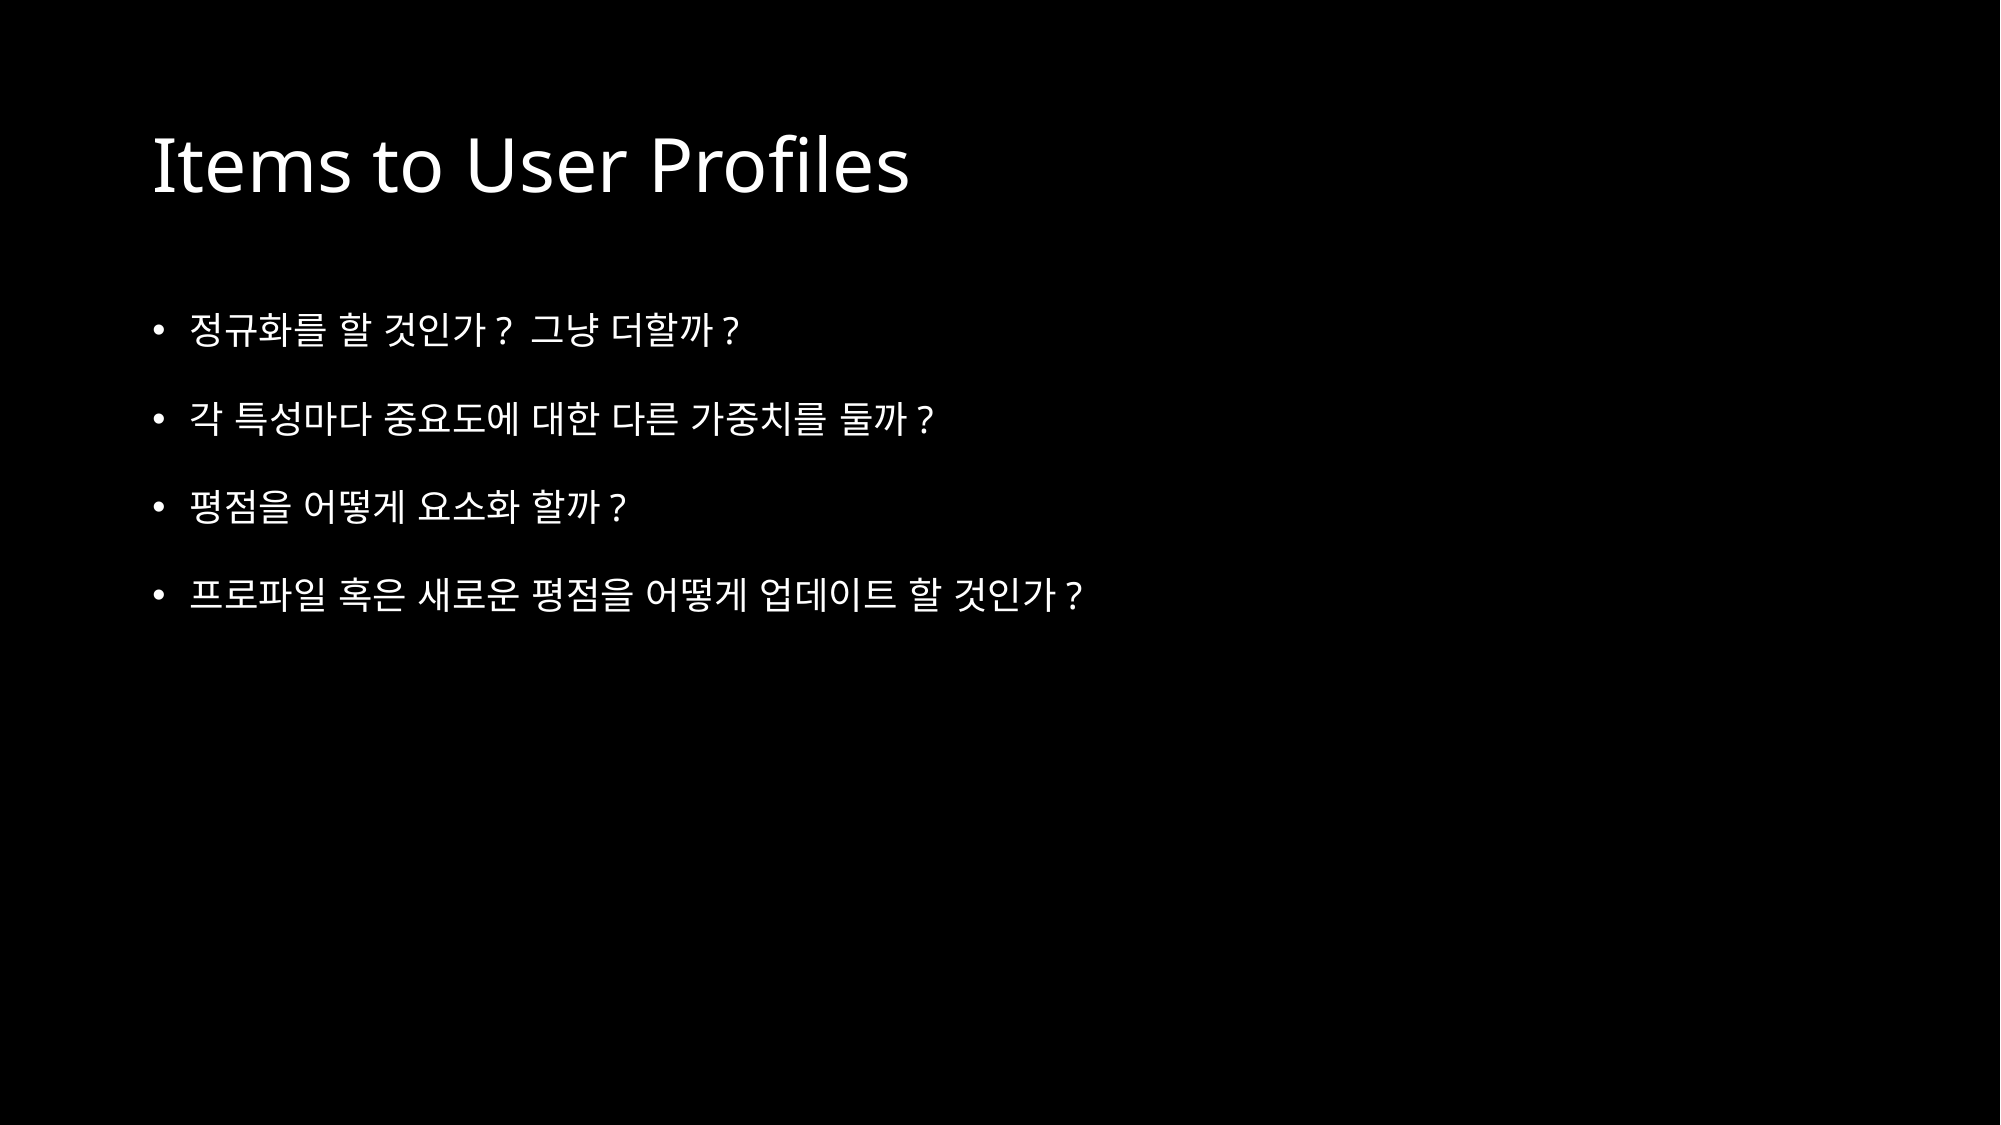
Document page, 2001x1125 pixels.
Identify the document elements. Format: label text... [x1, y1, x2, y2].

title Items to User Profiles [137, 59, 1863, 278]
list 정규화를 할 것인가? 그냥 더할까? 각 특성마다 중요도에 대한 다른 가중치를 둘까? 평점을 어떻게 요소화 할까? 프로파일 혹은 새로운 평점을 어떻게 업데이트 할 것인가? [137, 277, 1450, 999]
